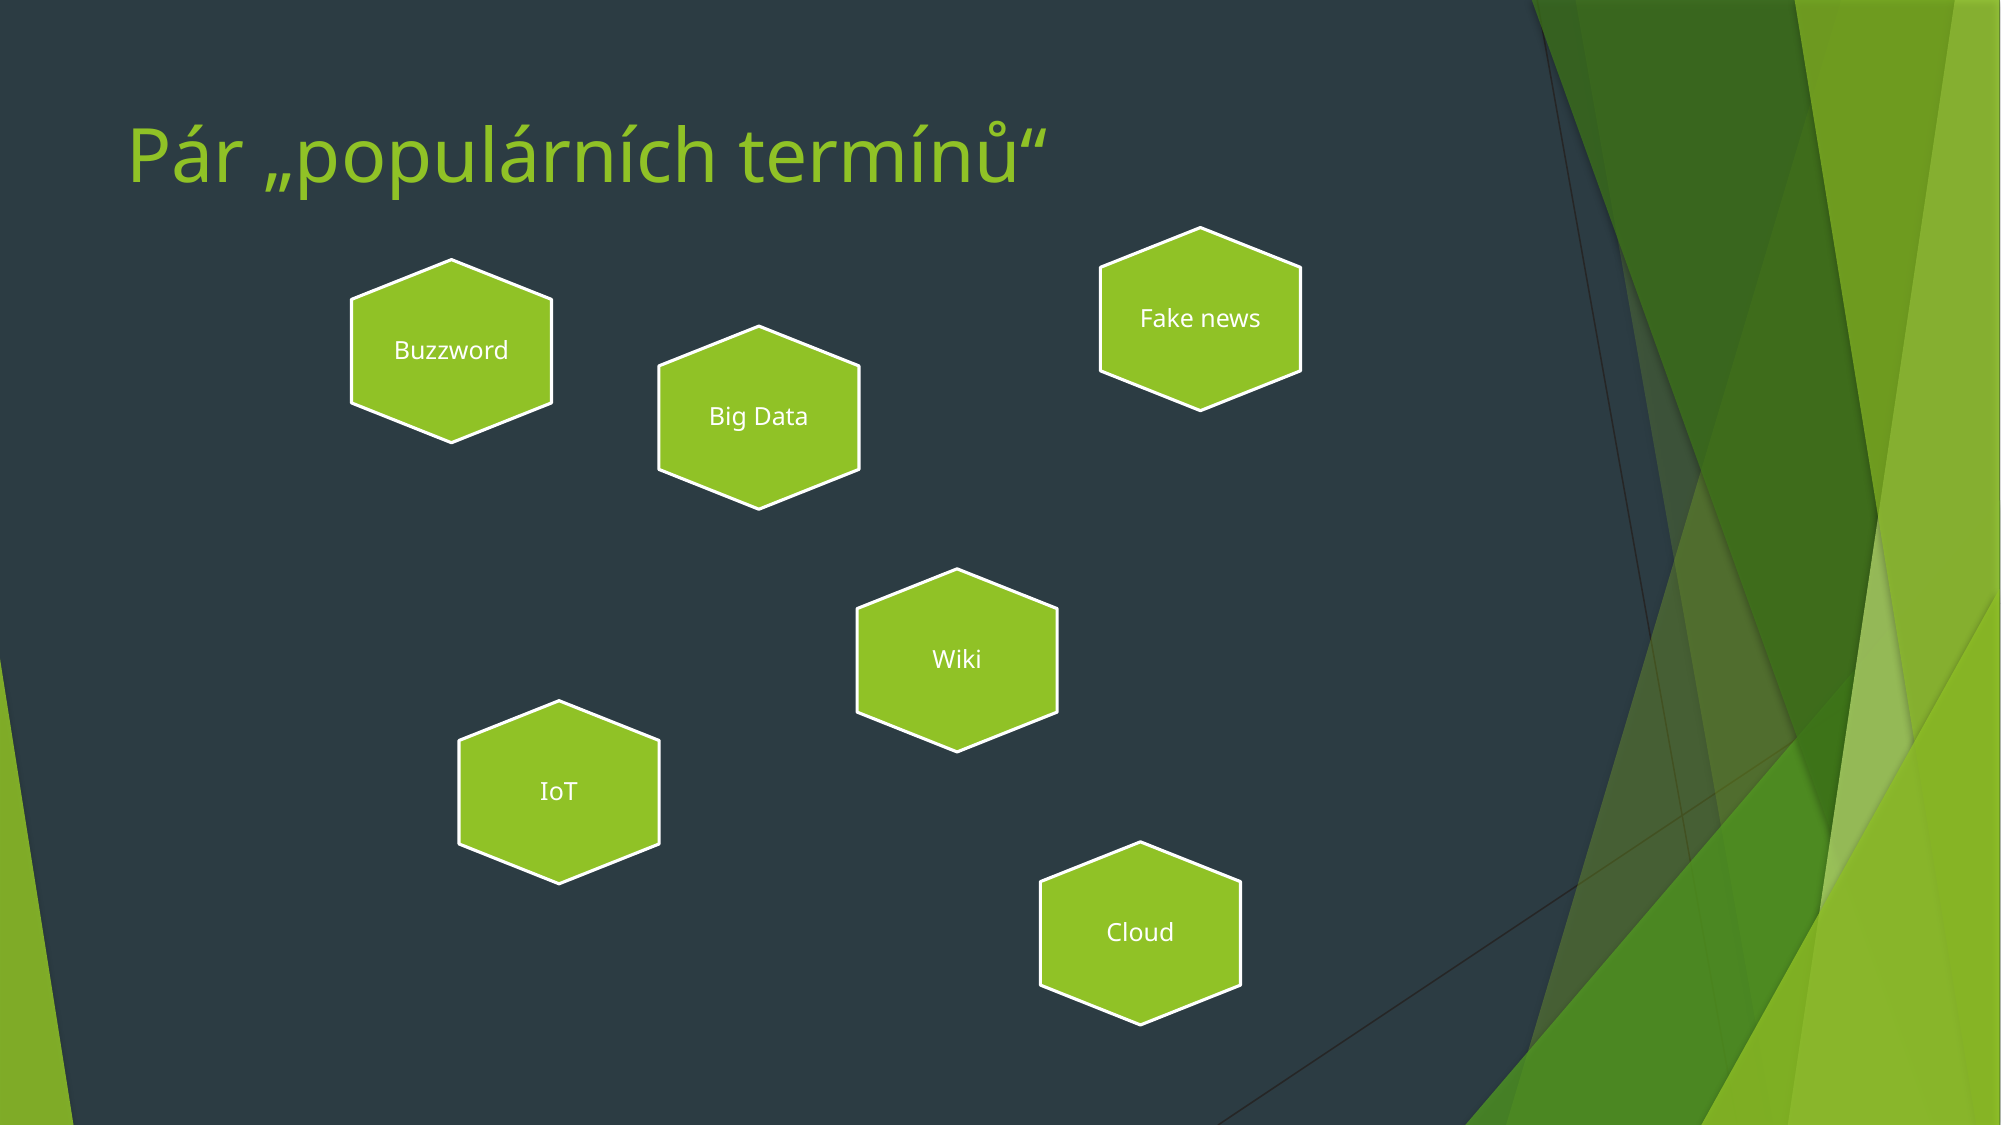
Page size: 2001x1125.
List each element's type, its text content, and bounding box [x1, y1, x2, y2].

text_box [350, 169, 1330, 1059]
title Pár „populárních termínů“ [111, 99, 1522, 317]
